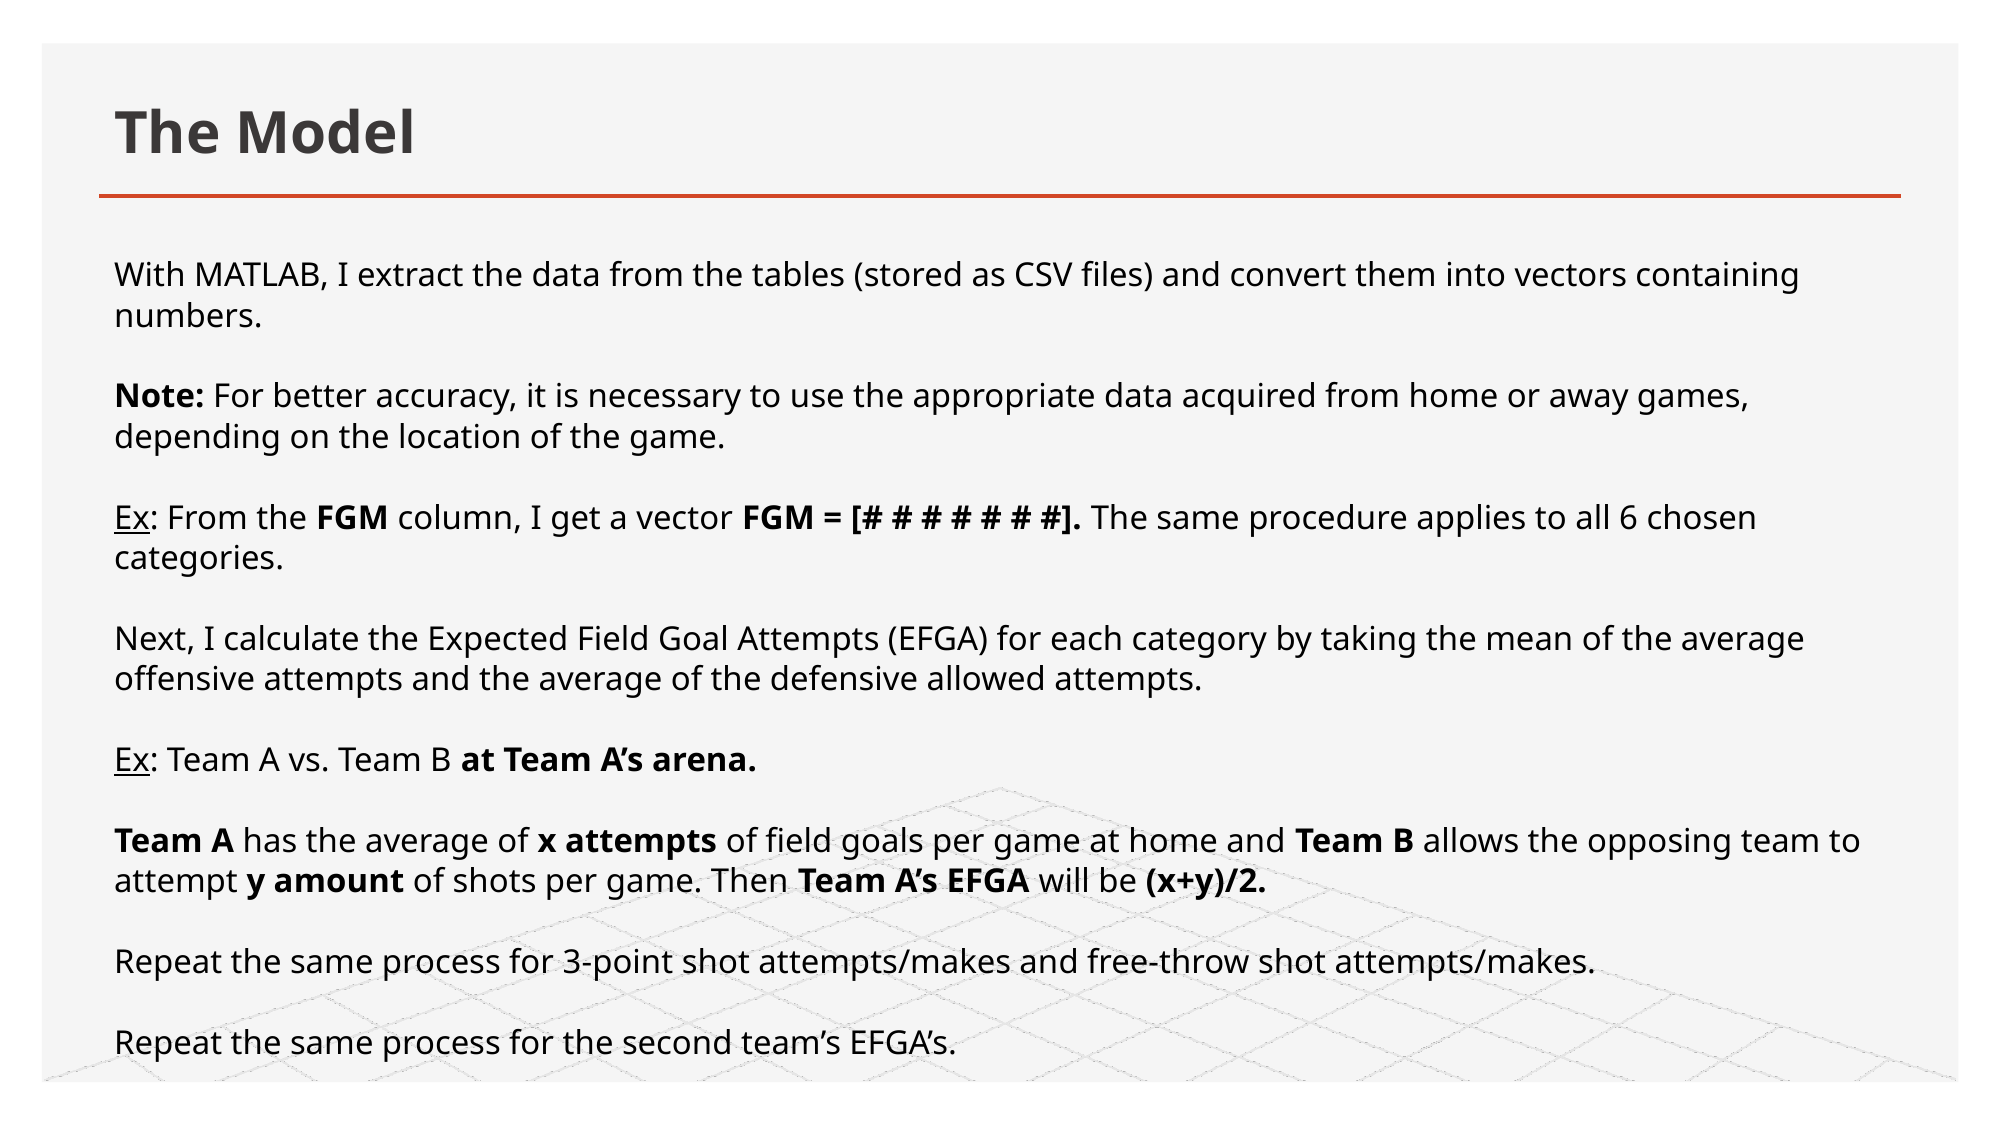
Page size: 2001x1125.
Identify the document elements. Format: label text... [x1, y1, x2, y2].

list With MATLAB, I extract the data from the tables (stored as CSV files) and convert them into vectors containing numbers. Note: For better accuracy, it is necessary to use the appropriate data acquired from home or away games, depending on the location of the game. Ex: From the FGM column, I get a vector FGM = [# # # # # # #]. The same procedure applies to all 6 chosen categories. Next, I calculate the Expected Field Goal Attempts (EFGA) for each category by taking the mean of the average offensive attempts and the average of the defensive allowed attempts. Ex: Team A vs. Team B at Team A’s arena. Team A has the average of x attempts of field goals per game at home and Team B allows the opposing team to attempt y amount of shots per game. Then Team A’s EFGA will be (x+y)/2. Repeat the same process for 3-point shot attempts/makes and free-throw shot attempts/makes. Repeat the same process for the second team’s EFGA’s. [99, 246, 1901, 1075]
picture [44, 787, 1956, 1081]
title The Model [99, 73, 1901, 197]
